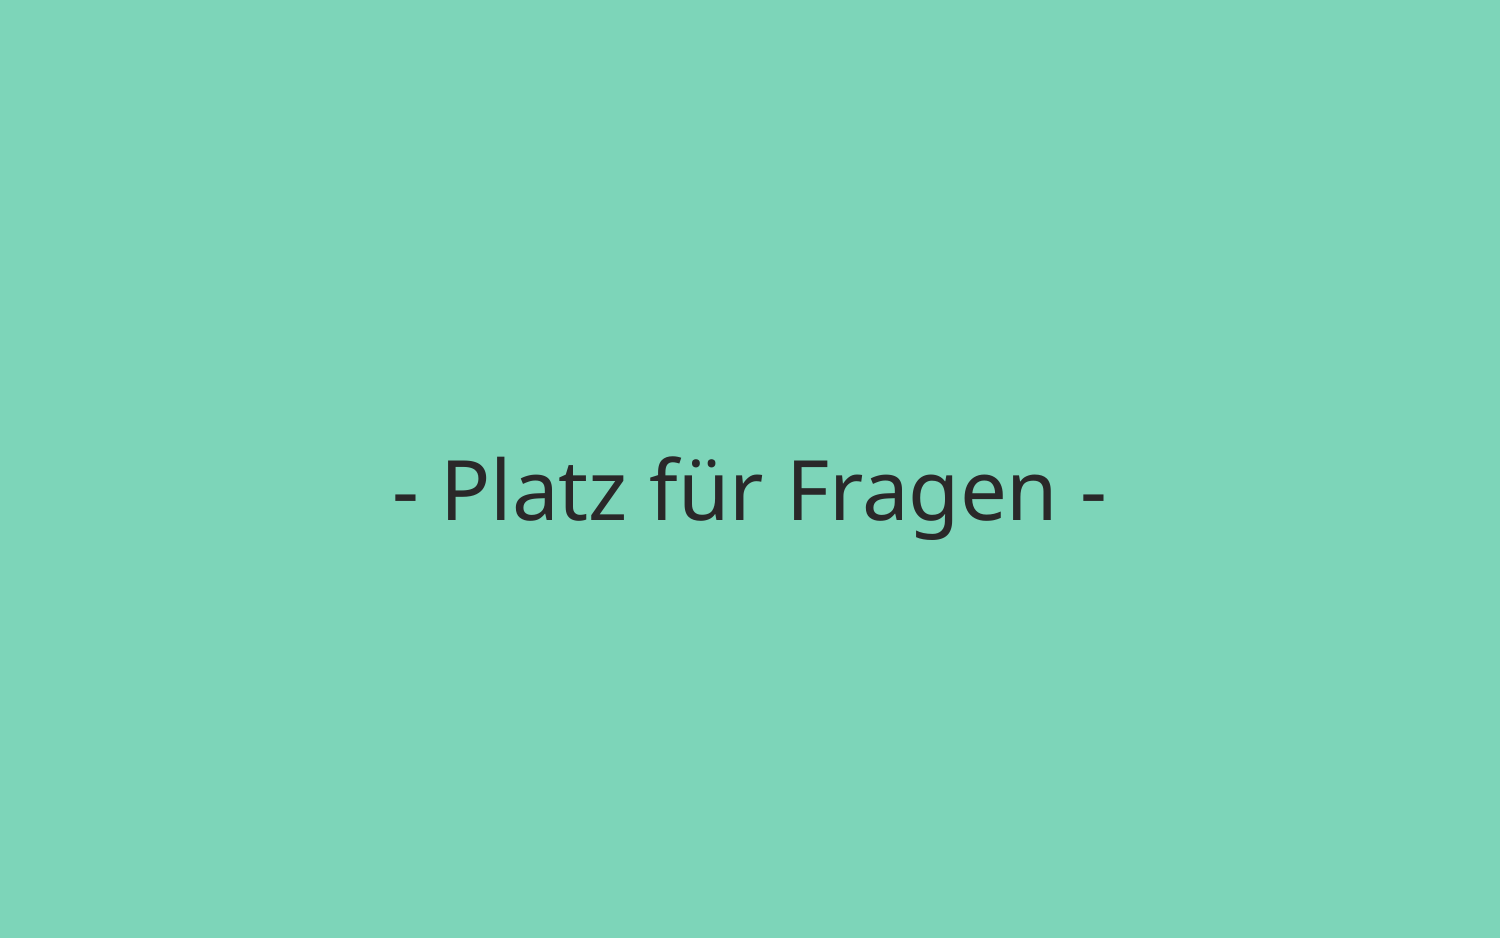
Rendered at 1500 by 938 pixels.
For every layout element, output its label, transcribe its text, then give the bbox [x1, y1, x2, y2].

text_box - Platz für Fragen - [0, 429, 1500, 545]
